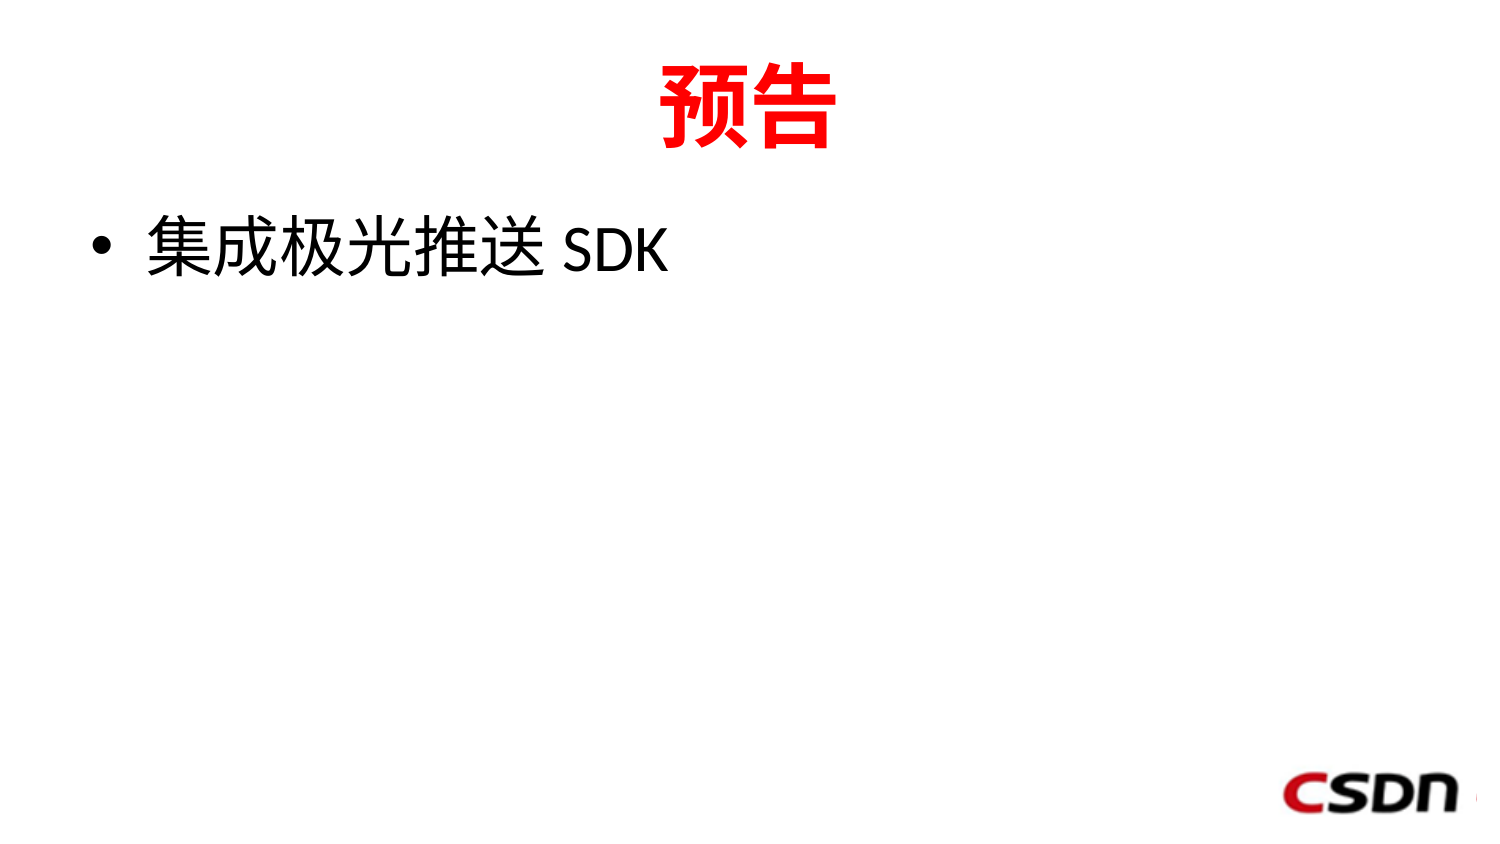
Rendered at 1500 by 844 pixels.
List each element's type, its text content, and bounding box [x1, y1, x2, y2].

list 集成极光推送SDK [75, 196, 1425, 754]
title 预告 [75, 33, 1425, 175]
picture [1257, 740, 1477, 824]
